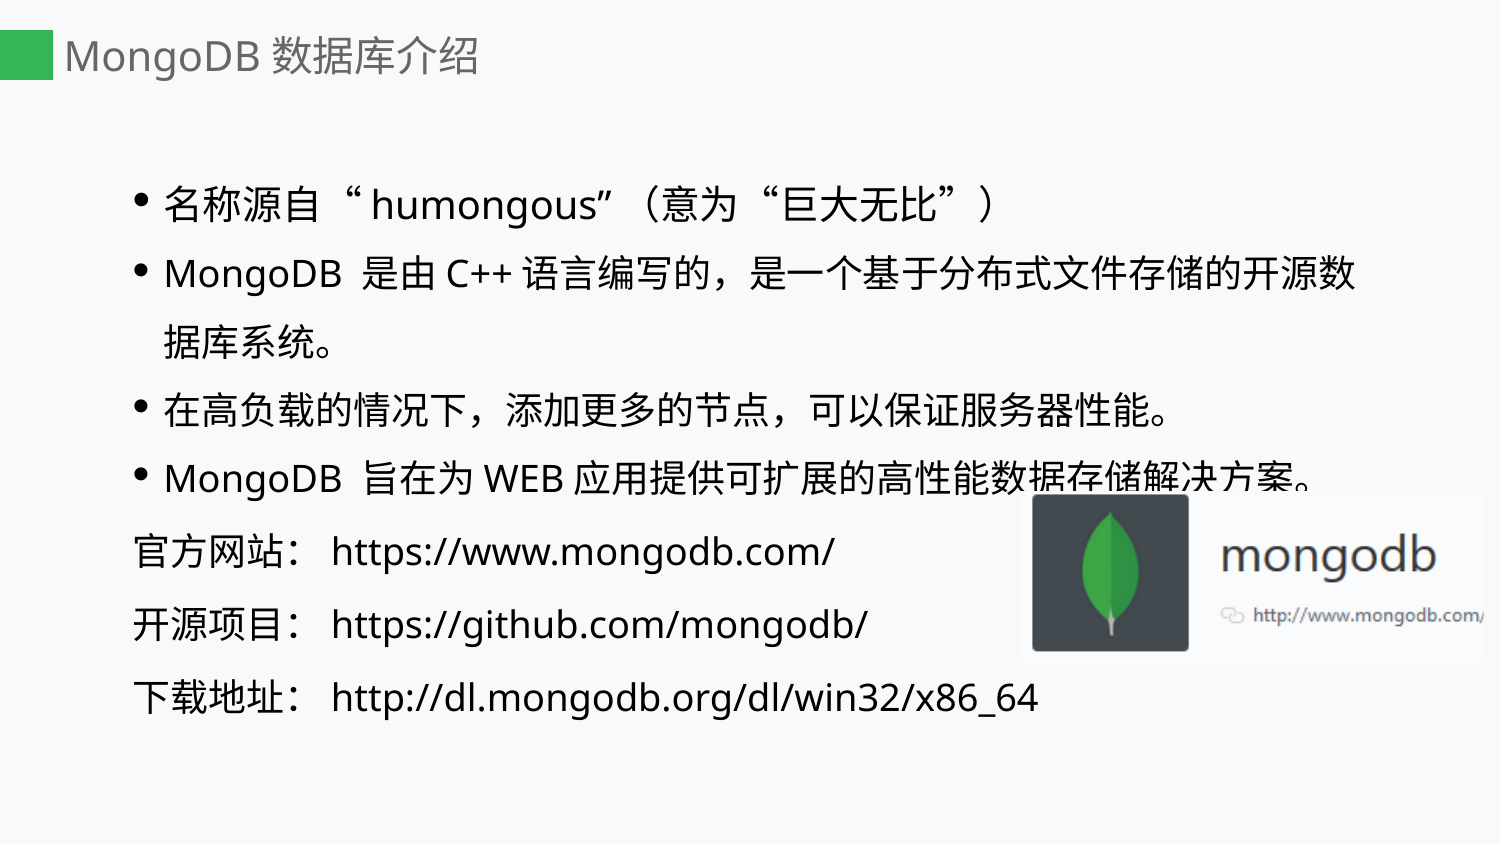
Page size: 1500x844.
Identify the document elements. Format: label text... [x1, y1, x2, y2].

picture [0, 30, 54, 80]
picture [1018, 491, 1484, 662]
subtitle 名称源自“humongous”（意为“巨大无比”） MongoDB 是由C++语言编写的，是一个基于分布式文件存储的开源数据库系统。 在高负载的情况下，添加更多的节点，可以保证服务器性能。 MongoDB 旨在为WEB应用提供可扩展的高性能数据存储解决方案。 官方网站：https://www.mongodb.com/ 开源项目：https://github.com/mongodb/ 下载地址：http://dl.mongodb.org/dl/win32/x86_64 [120, 159, 1389, 728]
title MongoDB数据库介绍 [63, 25, 1480, 85]
